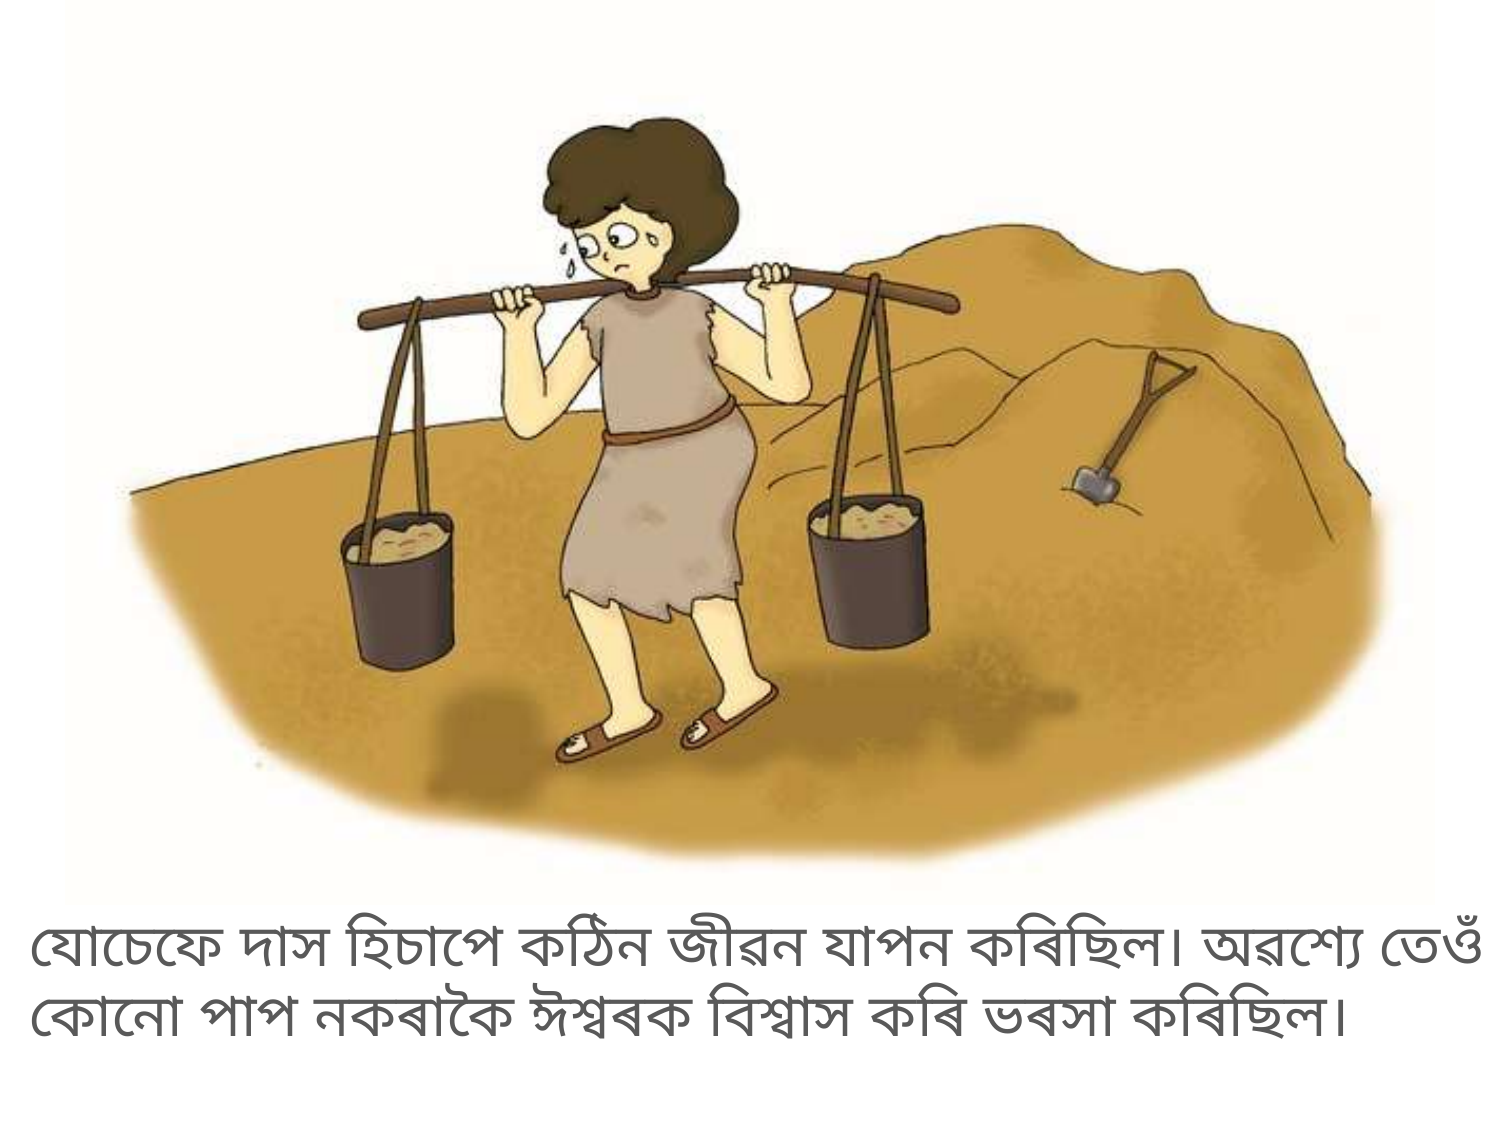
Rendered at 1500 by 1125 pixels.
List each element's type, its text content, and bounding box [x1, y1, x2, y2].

picture [64, 0, 1436, 906]
text_box যোচেফে দাস হিচাপে কঠিন জীৱন যাপন কৰিছিল। অৱশ্যে তেওঁ কোনো পাপ নকৰাকৈ ঈশ্বৰক বিশ্বাস কৰি ভৰসা কৰিছিল। [14, 900, 1500, 1056]
